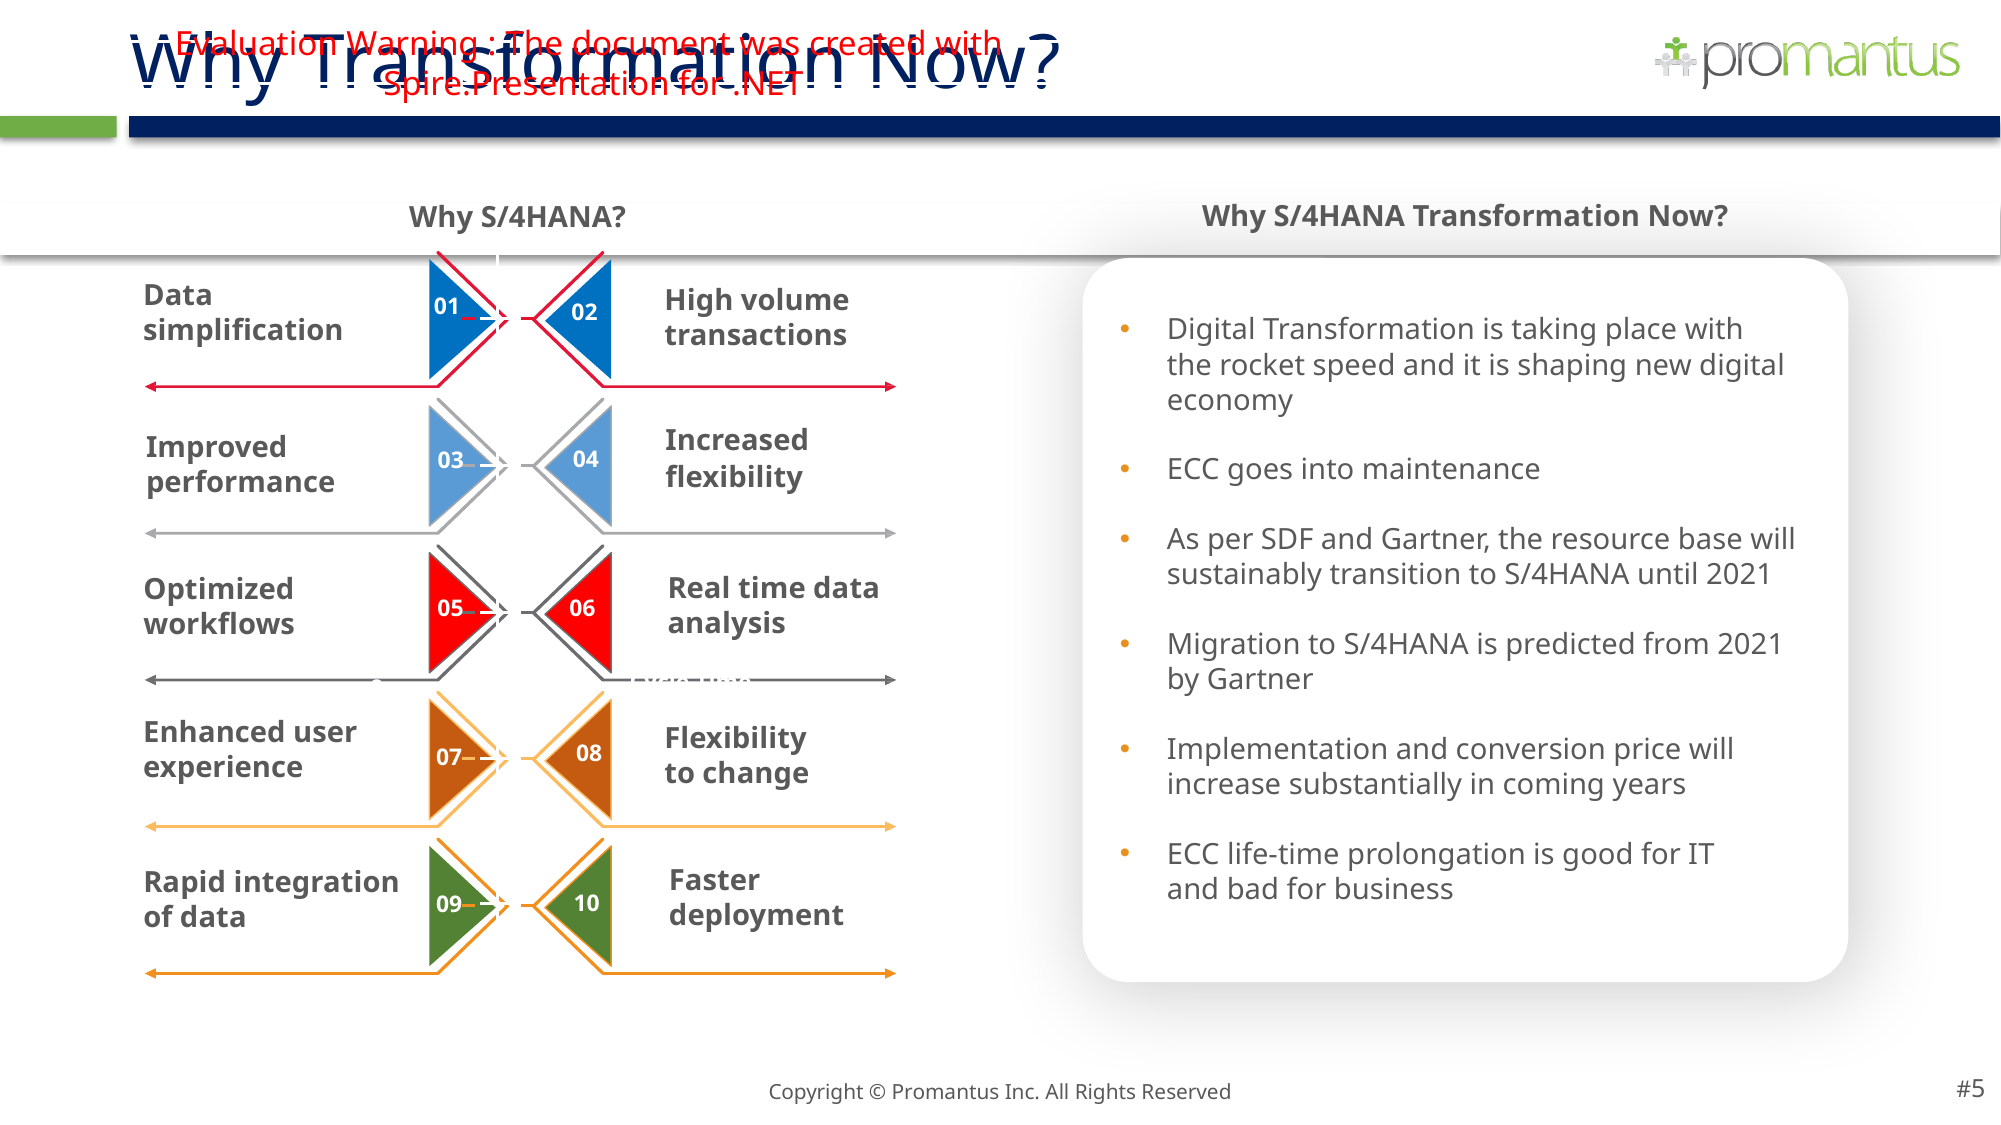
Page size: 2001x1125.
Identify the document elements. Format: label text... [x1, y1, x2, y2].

text_box [1082, 257, 1849, 983]
title Why Transformation Now? [114, 19, 1594, 97]
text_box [142, 252, 966, 979]
text_box Evaluation Warning : The document was created with Spire.Presentation for .NET [19, 40, 1168, 85]
text_box Why S/4HANA? [307, 185, 729, 248]
picture [1648, 20, 1964, 100]
text_box Why S/4HANA Transformation Now? [1122, 184, 1809, 247]
text_box Digital Transformation is taking place with the rocket speed and it is shaping new digital economy ECC goes into maintenance As per SDF and Gartner, the resource base will sustainably transition to S/4HANA until 2021 Migration to S/4HANA is predicted from 2021 by Gartner Implementation and conversion price will increase substantially in coming years ECC life-time prolongation is good for IT and bad for business [1105, 303, 1816, 948]
